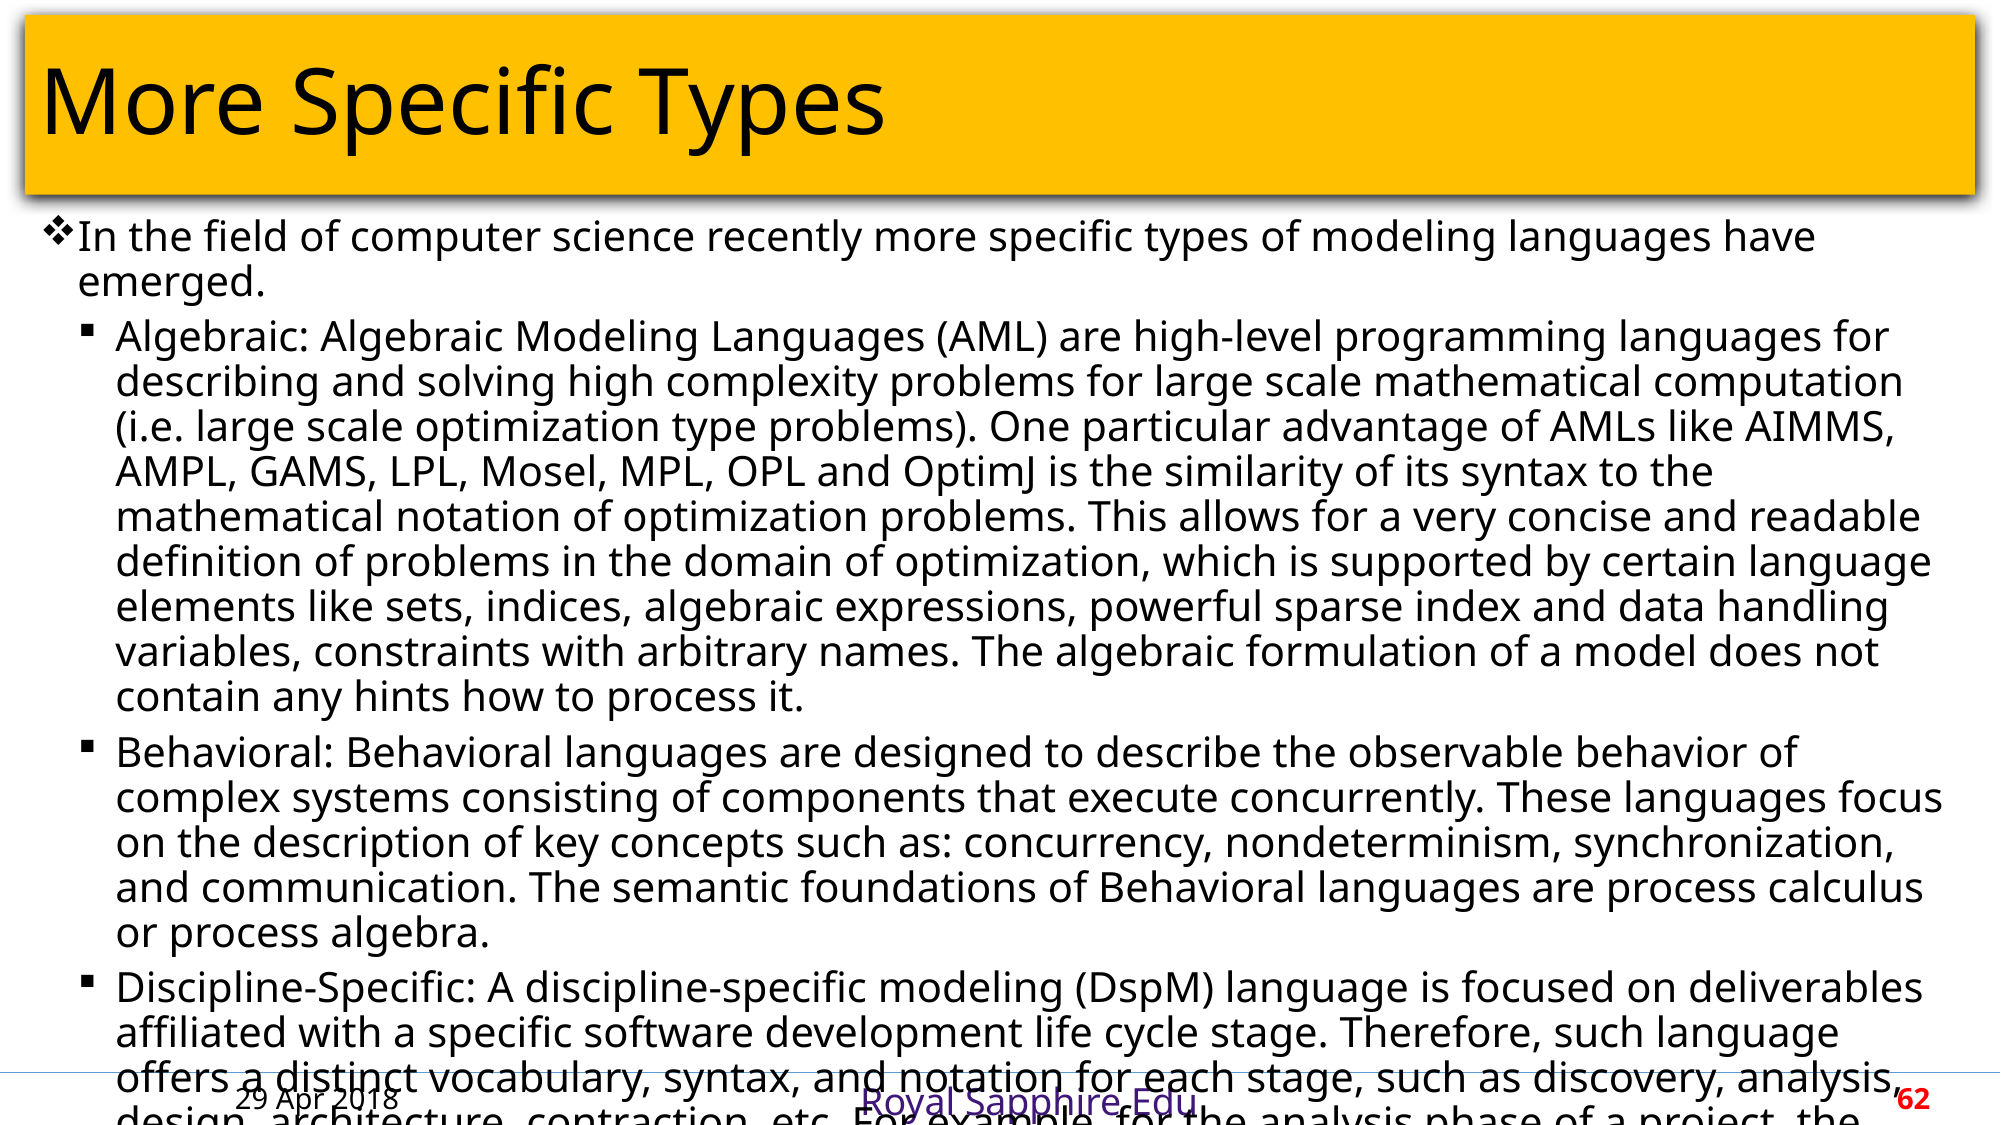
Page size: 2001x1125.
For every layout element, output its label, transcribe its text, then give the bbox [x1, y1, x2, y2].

list In the field of computer science recently more specific types of modeling languages have emerged. Algebraic: Algebraic Modeling Languages (AML) are high-level programming languages for describing and solving high complexity problems for large scale mathematical computation (i.e. large scale optimization type problems). One particular advantage of AMLs like AIMMS, AMPL, GAMS, LPL, Mosel, MPL, OPL and OptimJ is the similarity of its syntax to the mathematical notation of optimization problems. This allows for a very concise and readable definition of problems in the domain of optimization, which is supported by certain language elements like sets, indices, algebraic expressions, powerful sparse index and data handling variables, constraints with arbitrary names. The algebraic formulation of a model does not contain any hints how to process it. Behavioral: Behavioral languages are designed to describe the observable behavior of complex systems consisting of components that execute concurrently. These languages focus on the description of key concepts such as: concurrency, nondeterminism, synchronization, and communication. The semantic foundations of Behavioral languages are process calculus or process algebra. Discipline-Specific: A discipline-specific modeling (DspM) language is focused on deliverables affiliated with a specific software development life cycle stage. Therefore, such language offers a distinct vocabulary, syntax, and notation for each stage, such as discovery, analysis, design, architecture, contraction, etc. For example, for the analysis phase of a project, the modeler employs specific analysis notation to deliver an analysis proposition diagram. During the design phase, however, logical design notation is used to depict relationship between software entities. In addition, the discipline-specific modeling language best practices does not preclude practitioners from combining the various notations in a single diagram. Domain-specific: Domain-specific modeling (DSM) is a software engineering methodology for designing and developing systems, most often IT systems such as computer software. It involves systematic use of a graphical domain-specific language (DSL) to represent the various facets of a system. DSM languages tend to support higher-level abstractions than General-purpose modeling languages, so they require less effort and fewer low-level details to specify a given system. Framework-specific: A framework-specific modeling language (FSML) is a kind of domain-specific modeling language which is designed for an object-oriented application framework. FSMLs define framework-provided abstractions as FSML concepts and decompose the abstractions into features. The features represent implementation steps or choices. A FSML concept can be configured by selecting features and providing values for features. Such a concept configuration represents how the concept should be implemented in the code. In other words, concept configuration describes how the framework should be completed in order to create the implementation of the concept. Information and knowledge modelling: Linked data and ontology engineering require 'host languages' to represent entities and the relations between them, constraints between the properties of entities and relations, and metadata attributes. JSON-LD and RDF are two major (and semantically almost equivalent) languages in this context, primarily because they support statement reification and contextualisation which are essential properties to support the higher-order logic needed to reason about models. Model transformation is a common example of such reasoning. Object-oriented: Object modeling language are modeling languages based on a standardized set of symbols and ways of arranging them to model (part of) an object oriented software design or system design. Some organizations use them extensively in combination with a software development methodology to progress from initial specification to an implementation plan and to communicate that plan to an entire team of developers and stakeholders. Because a modeling language is visual and at a higher-level of abstraction than code, using models encourages the generation of a shared vision that may prevent problems of differing interpretation later in development. Often software modeling tools are used to construct these models, which may then be capable of automatic translation to code. Virtual reality: Virtual Reality Modeling Language (VRML), before 1995 known as the Virtual Reality Markup Language is a standard file format for representing 3-dimensional (3D) interactive vector graphics, designed particularly with the World Wide Web in mind. [24, 208, 1975, 1063]
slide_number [220, 1072, 671, 1115]
title More Specific Types [24, 14, 1975, 195]
slide_number 62 [1495, 1072, 1946, 1115]
